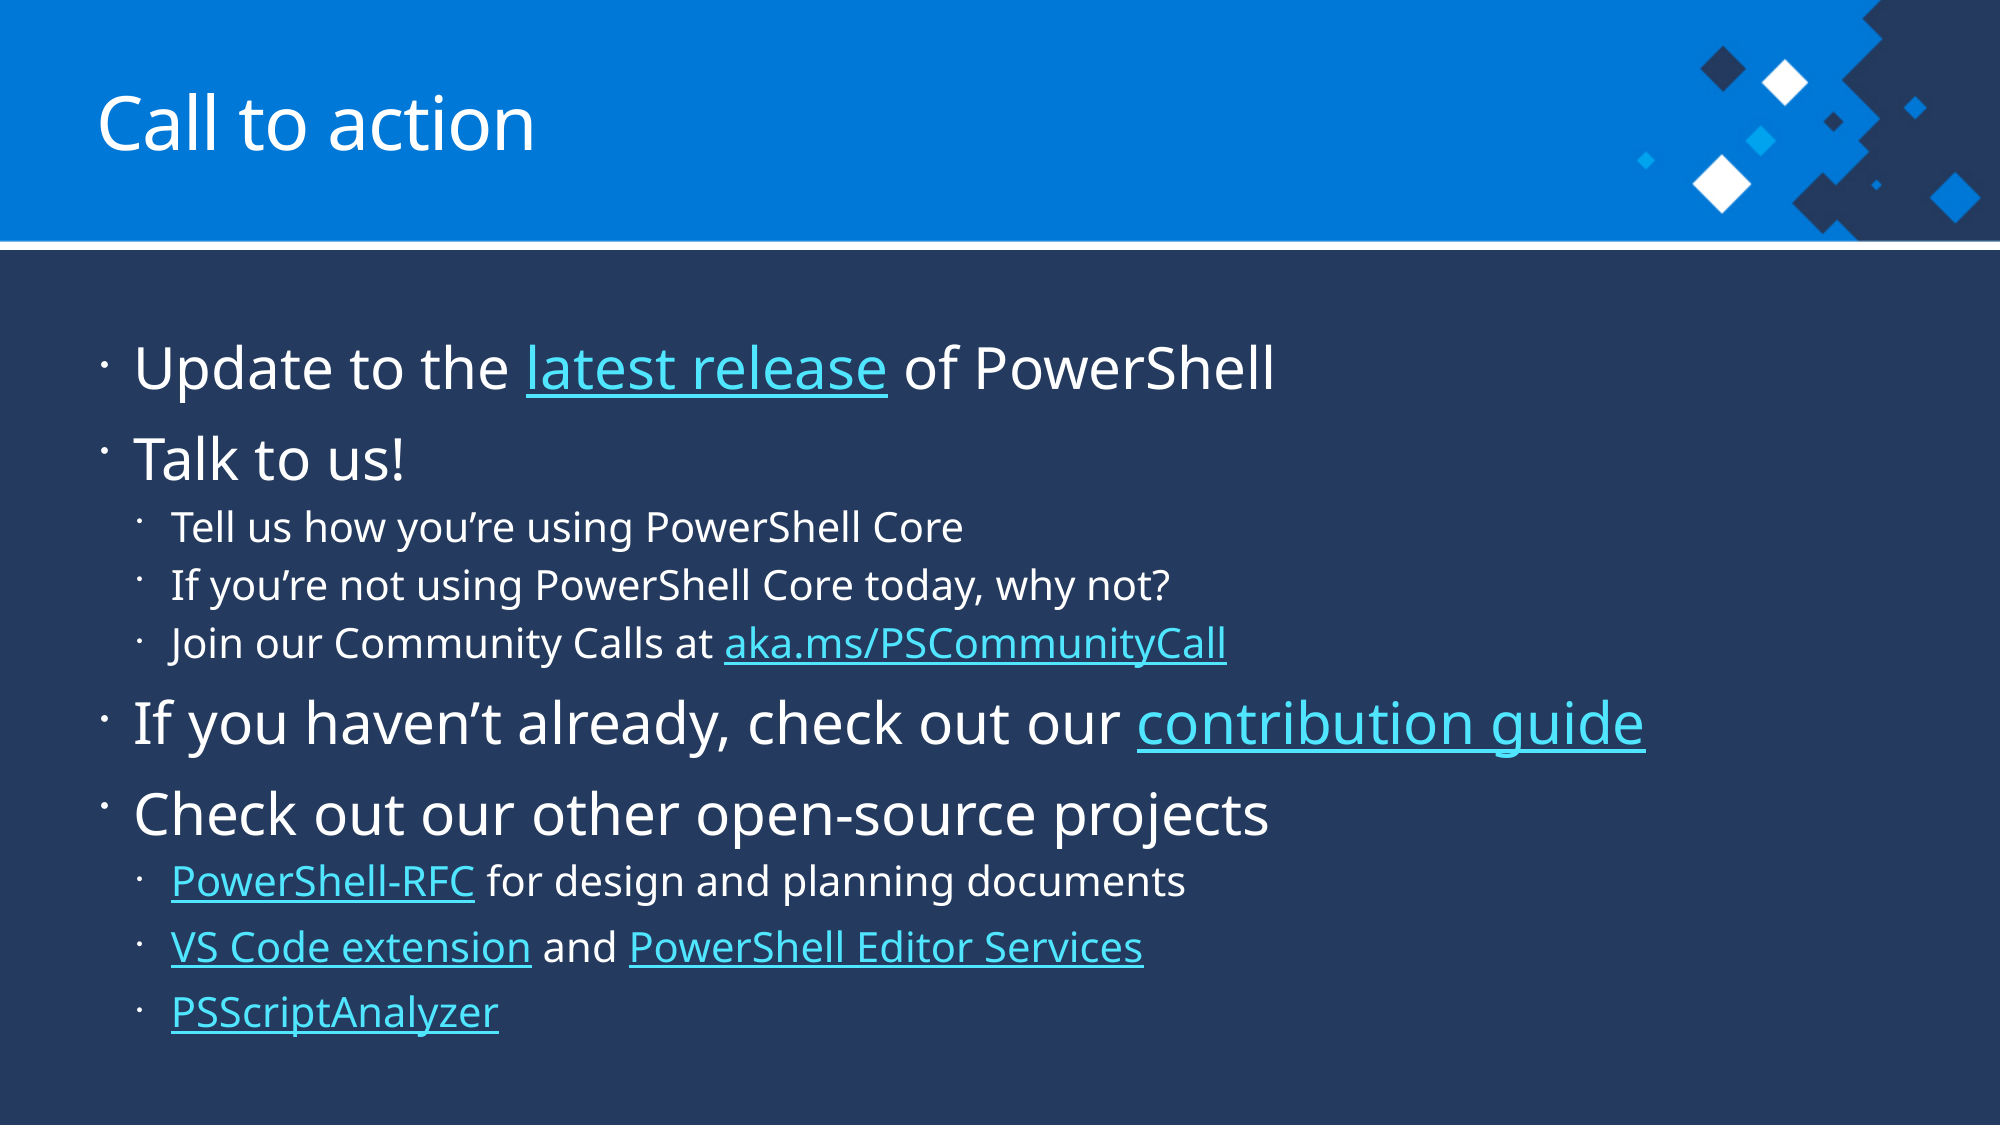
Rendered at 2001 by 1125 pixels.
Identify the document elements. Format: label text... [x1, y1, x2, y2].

title Call to action [96, 75, 1597, 166]
picture [0, 0, 2000, 250]
list Update to the latest release of PowerShell Talk to us! Tell us how you’re using PowerShell Core If you’re not using PowerShell Core today, why not? Join our Community Calls at aka.ms/PSCommunityCall If you haven’t already, check out our contribution guide Check out our other open-source projects PowerShell-RFC for design and planning documents VS Code extension and PowerShell Editor Services PSScriptAnalyzer [95, 331, 1904, 1125]
